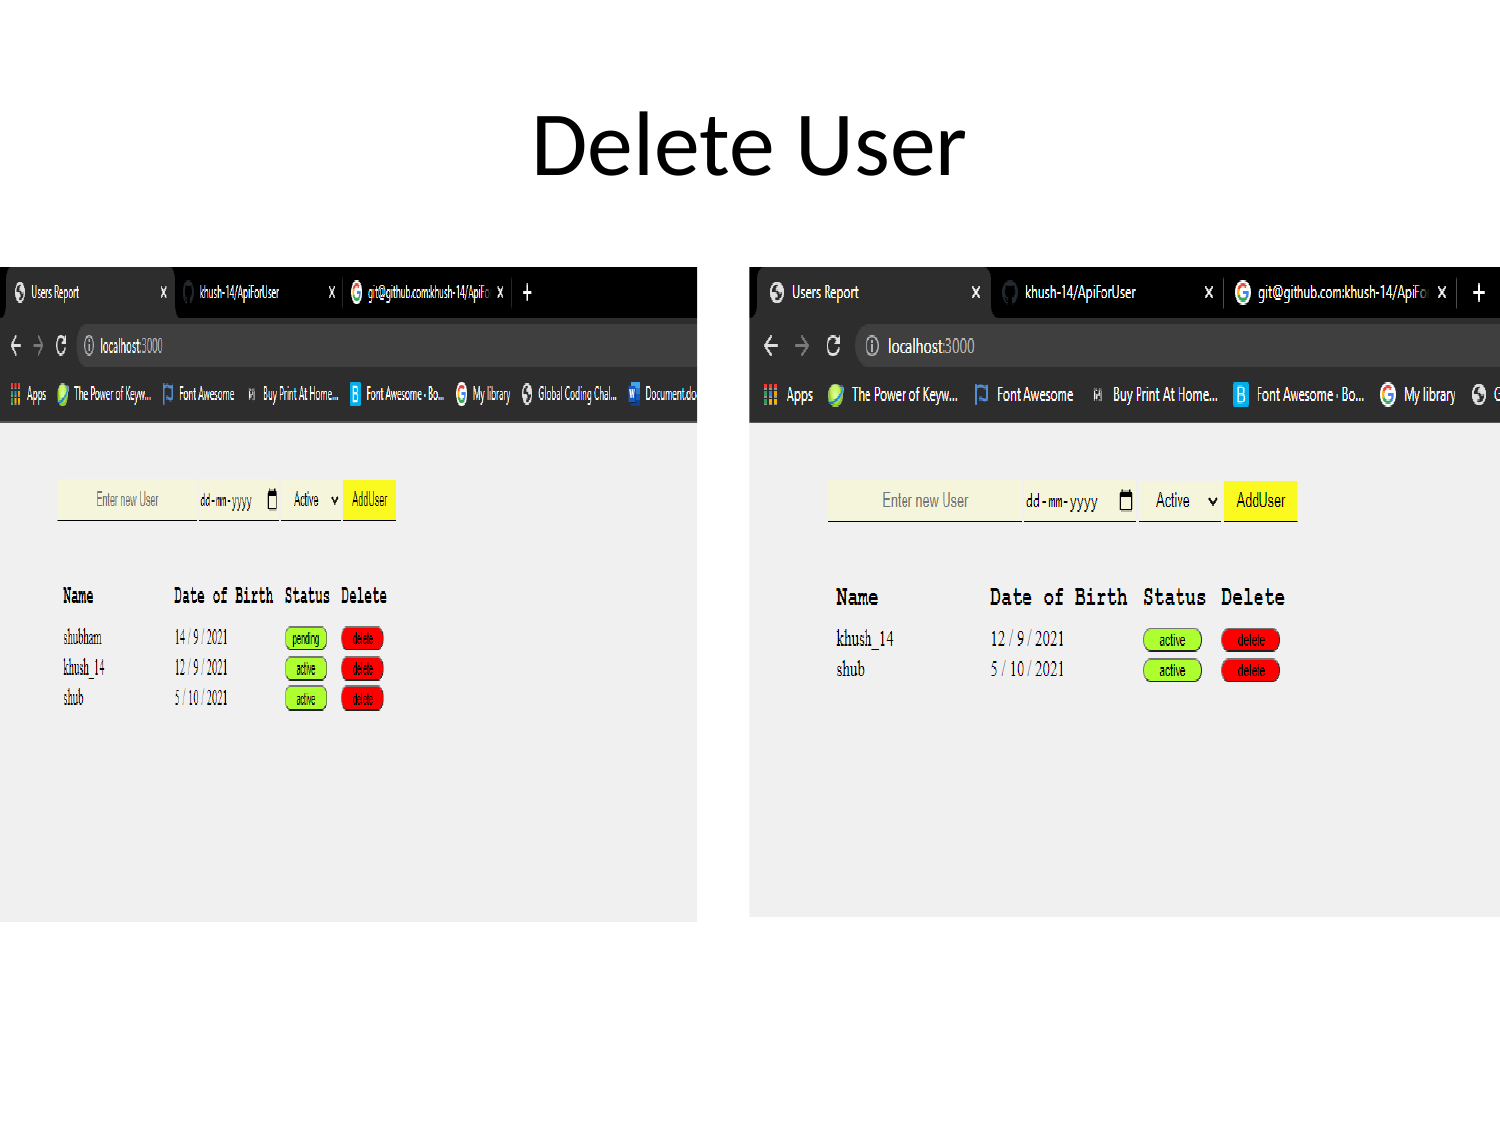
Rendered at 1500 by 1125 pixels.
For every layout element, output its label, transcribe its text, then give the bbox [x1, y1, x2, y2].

picture [749, 266, 1500, 918]
title Delete User [75, 45, 1425, 233]
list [0, 266, 698, 922]
